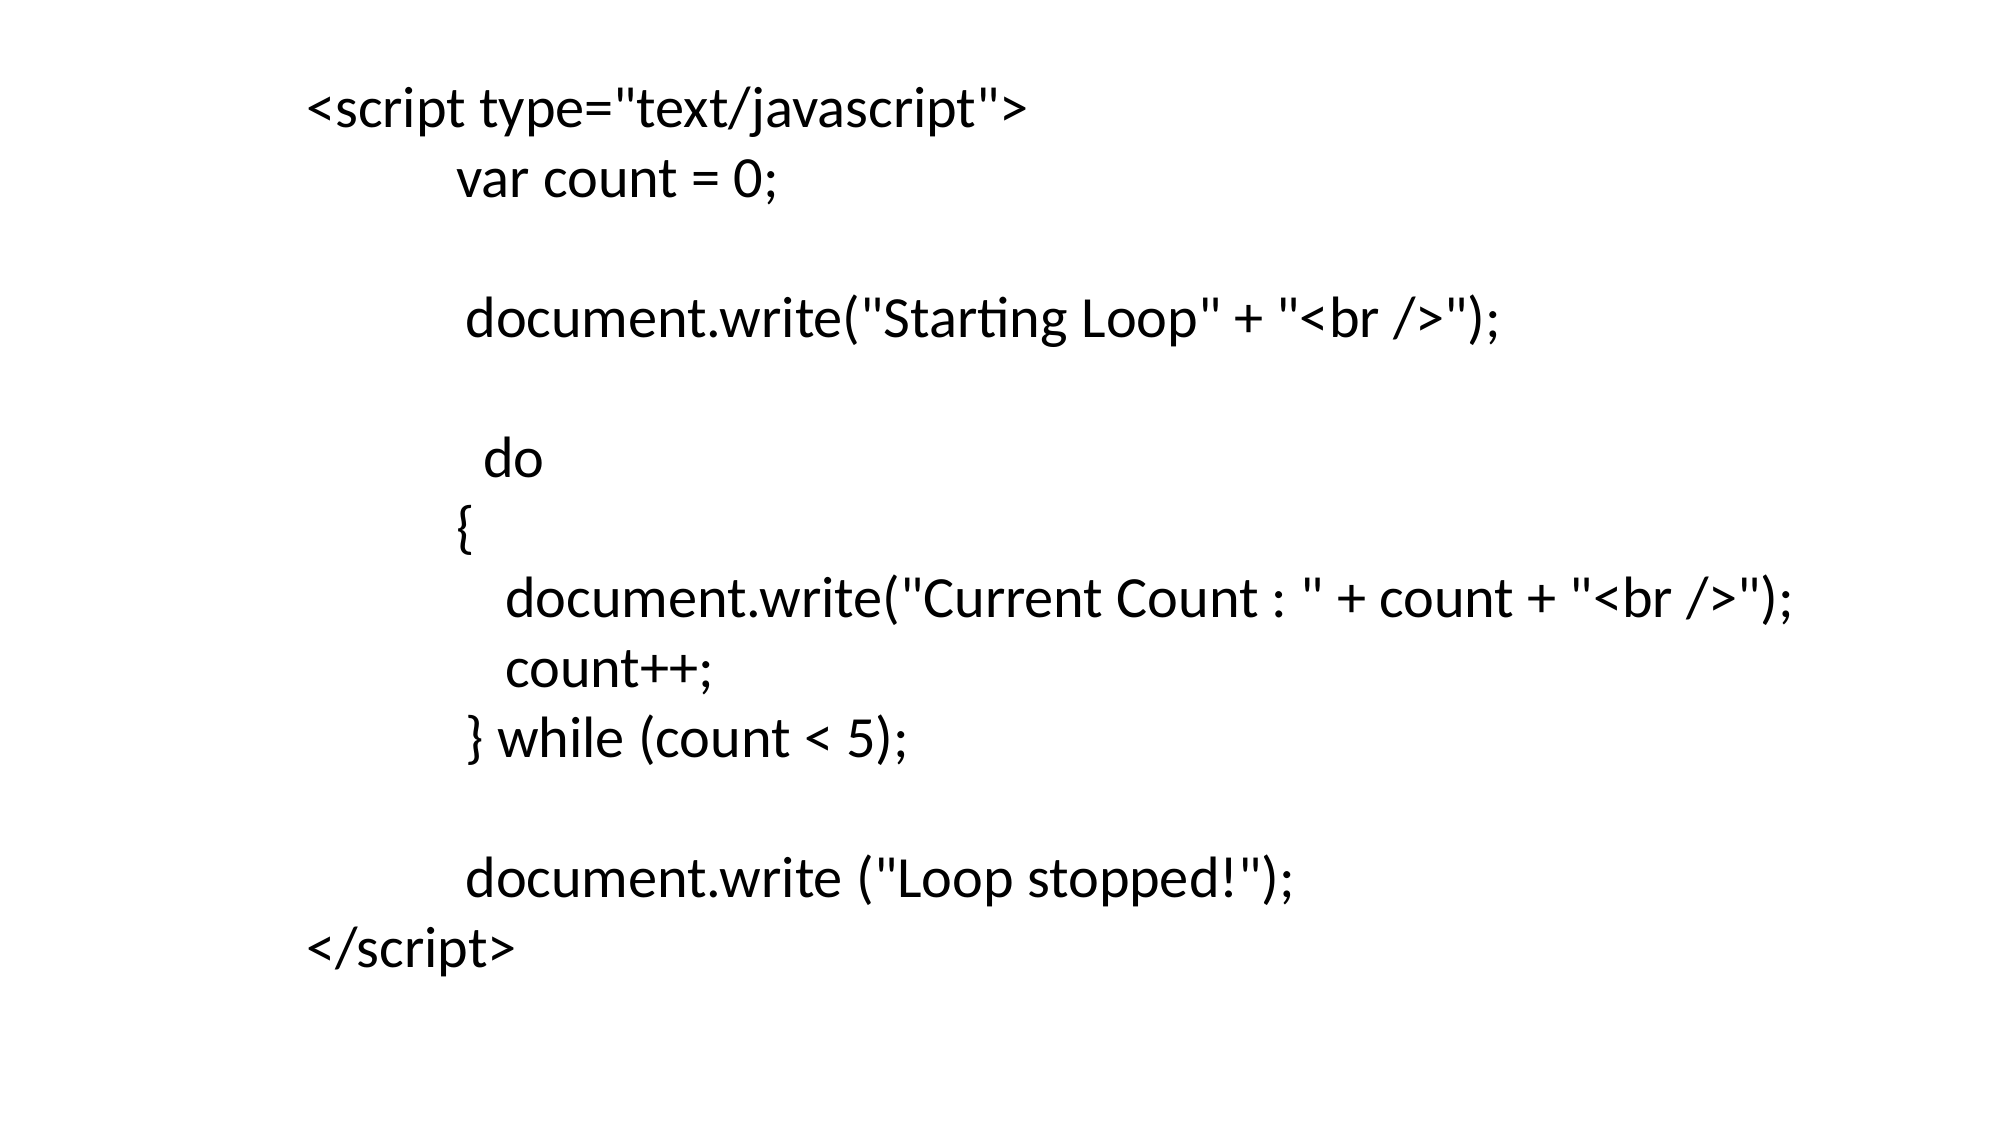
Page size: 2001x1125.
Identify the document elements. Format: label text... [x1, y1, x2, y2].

text_box <script type="text/javascript"> var count = 0; document.write("Starting Loop" + "<br />"); do { document.write("Current Count : " + count + "<br />"); count++; } while (count < 5); document.write ("Loop stopped!"); </script> [291, 62, 1939, 987]
